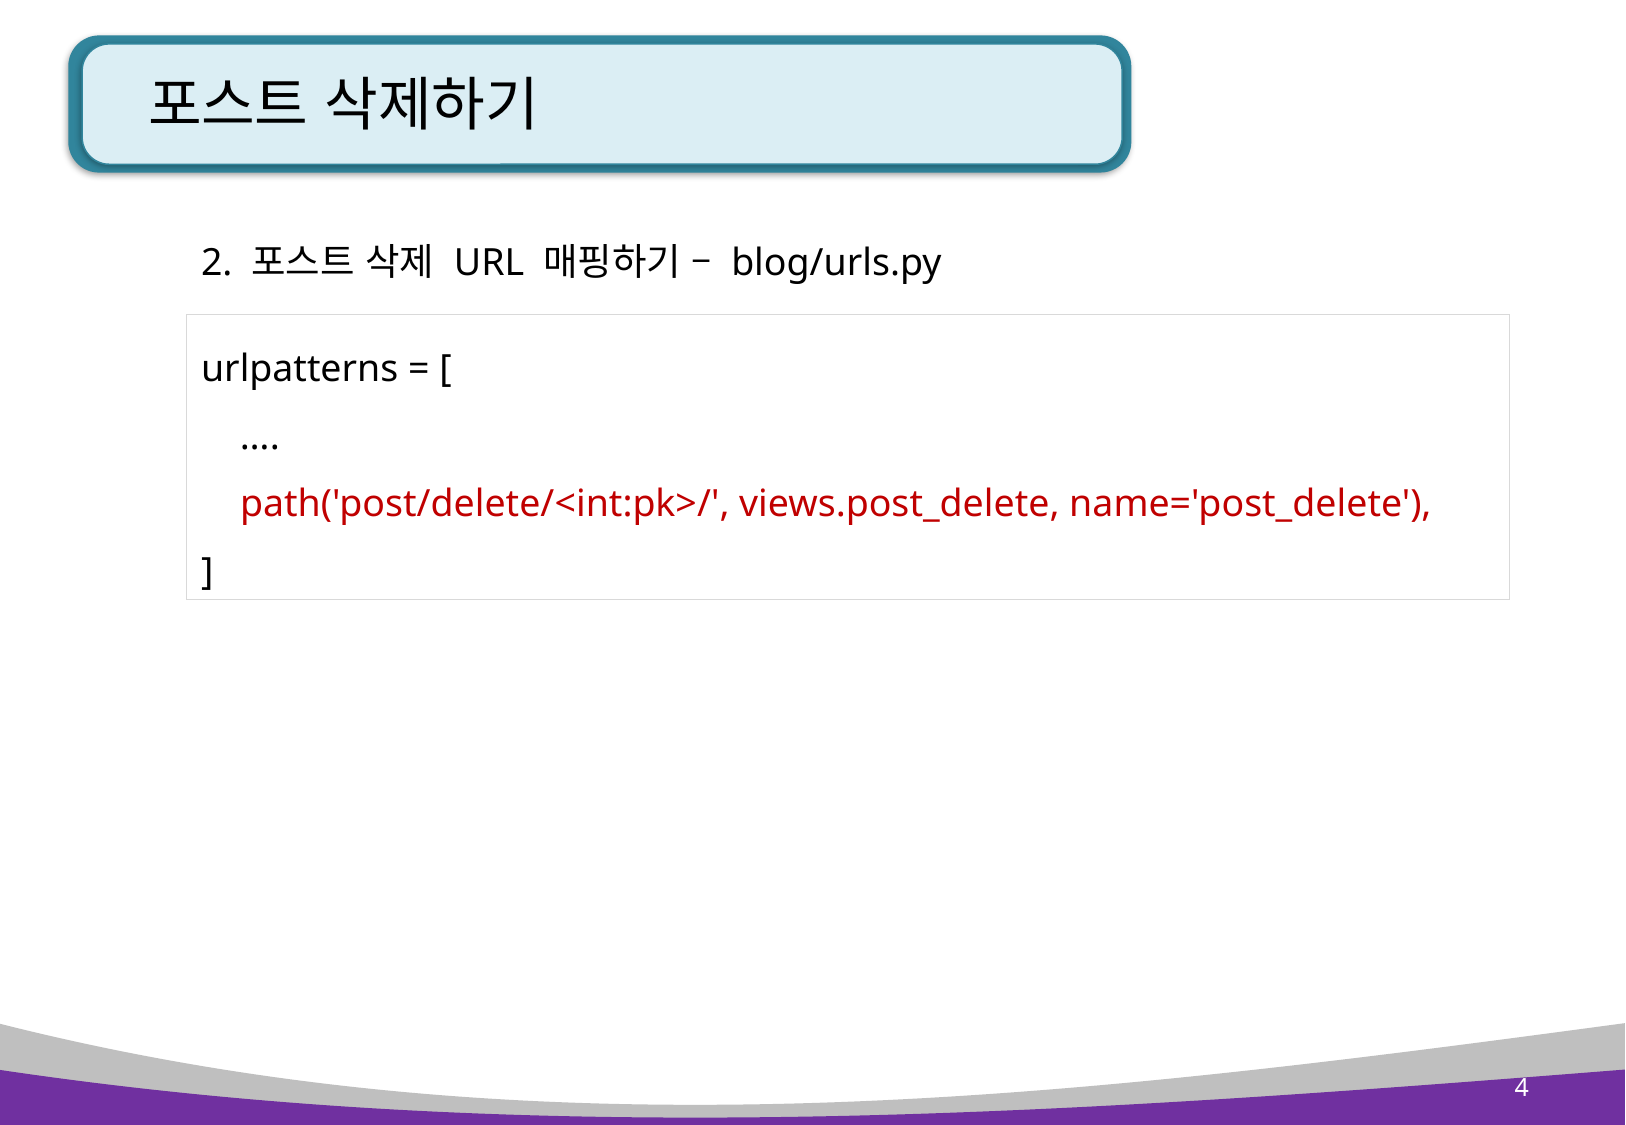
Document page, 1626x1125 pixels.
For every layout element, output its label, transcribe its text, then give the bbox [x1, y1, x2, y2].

title 포스트 삭제하기 [103, 32, 1121, 173]
text_box urlpatterns = [ …. path('post/delete/<int:pk>/', views.post_delete, name='post_delete'), ] [186, 314, 1510, 600]
text_box 2. 포스트 삭제 URL 매핑하기 – blog/urls.py [186, 208, 1297, 291]
slide_number 4 [1452, 1058, 1544, 1119]
